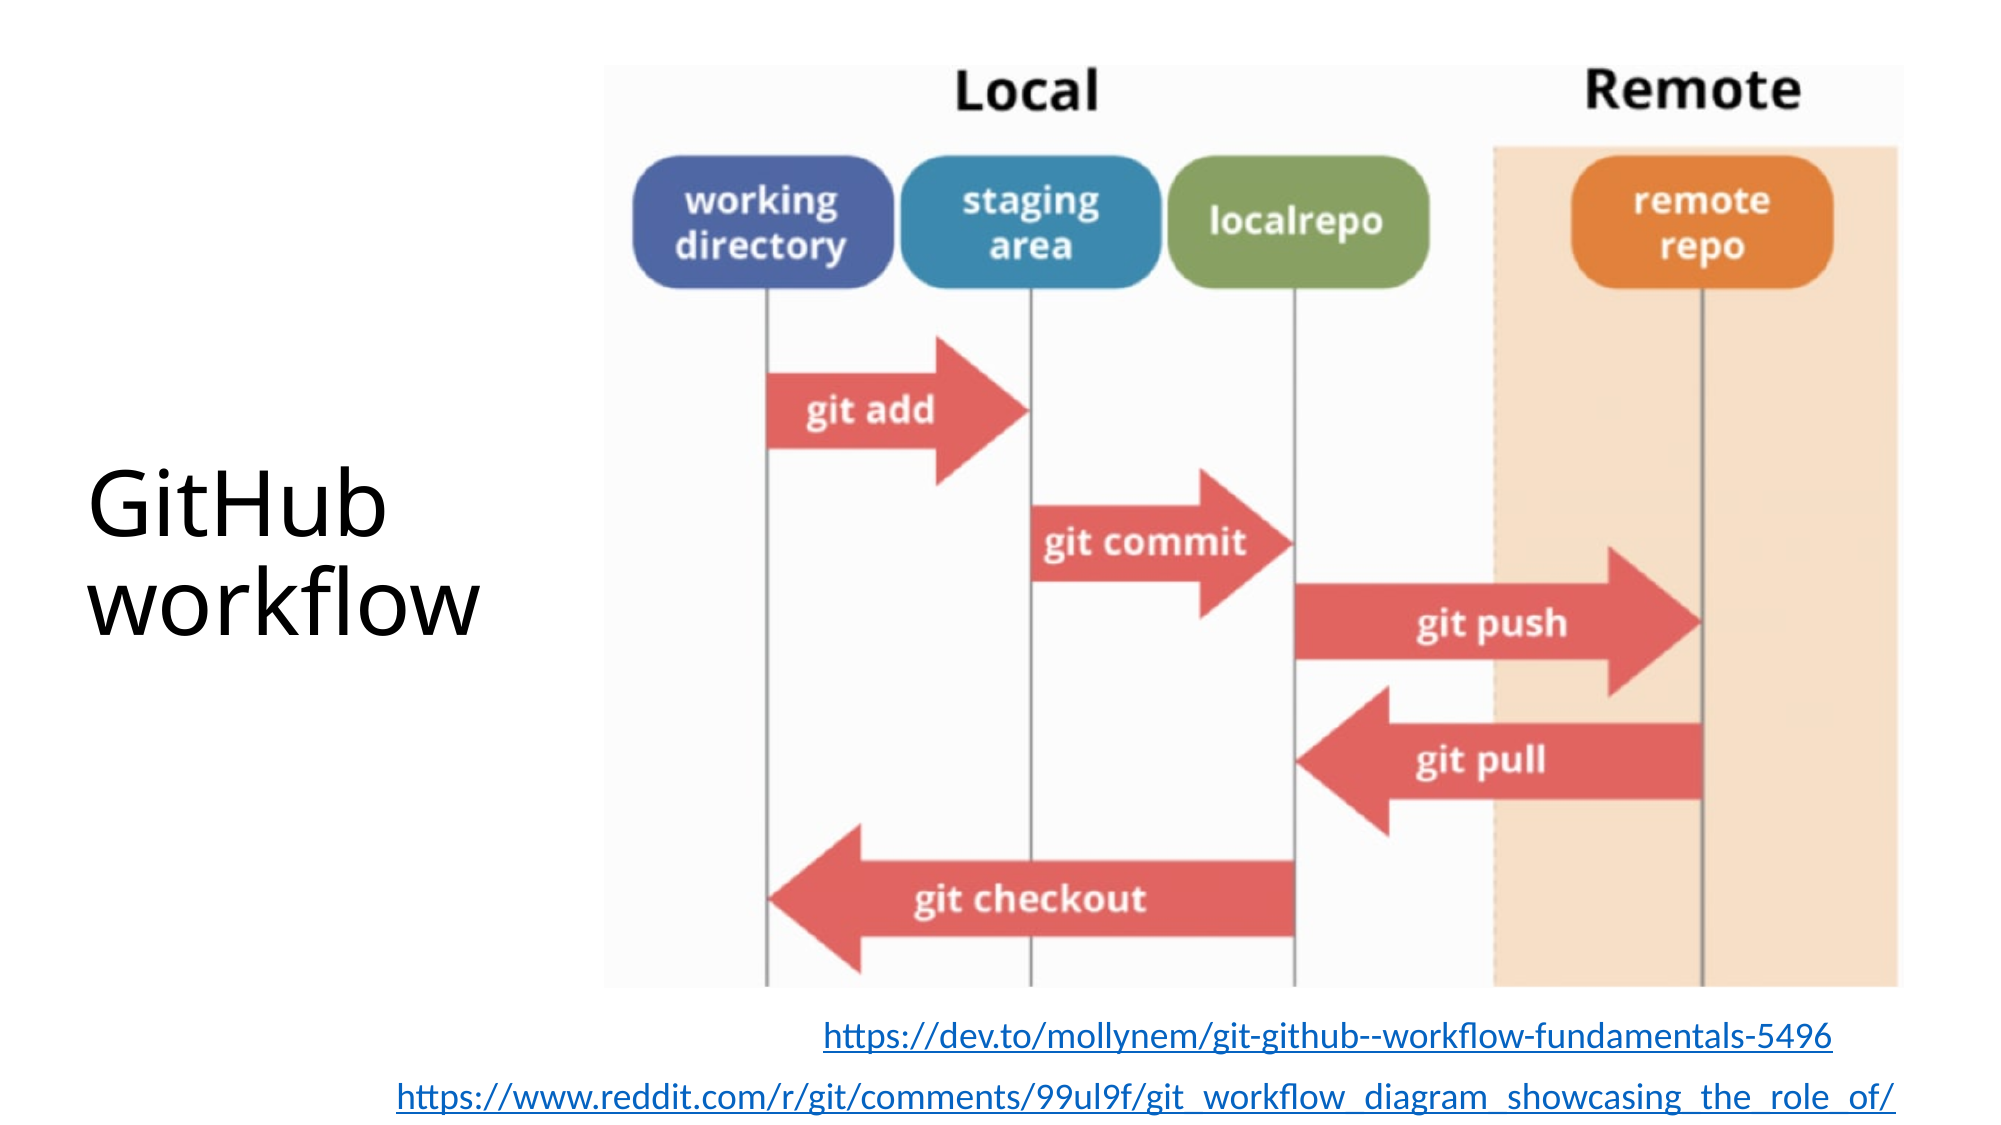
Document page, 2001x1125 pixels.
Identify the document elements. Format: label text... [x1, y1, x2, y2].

text_box GitHub workflow [71, 448, 568, 664]
text_box https://www.reddit.com/r/git/comments/99ul9f/git_workflow_diagram_showcasing_the_role_of/ [381, 1064, 1988, 1125]
picture [568, 20, 1929, 1004]
text_box https://dev.to/mollynem/git-github--workflow-fundamentals-5496 [808, 1003, 2000, 1064]
